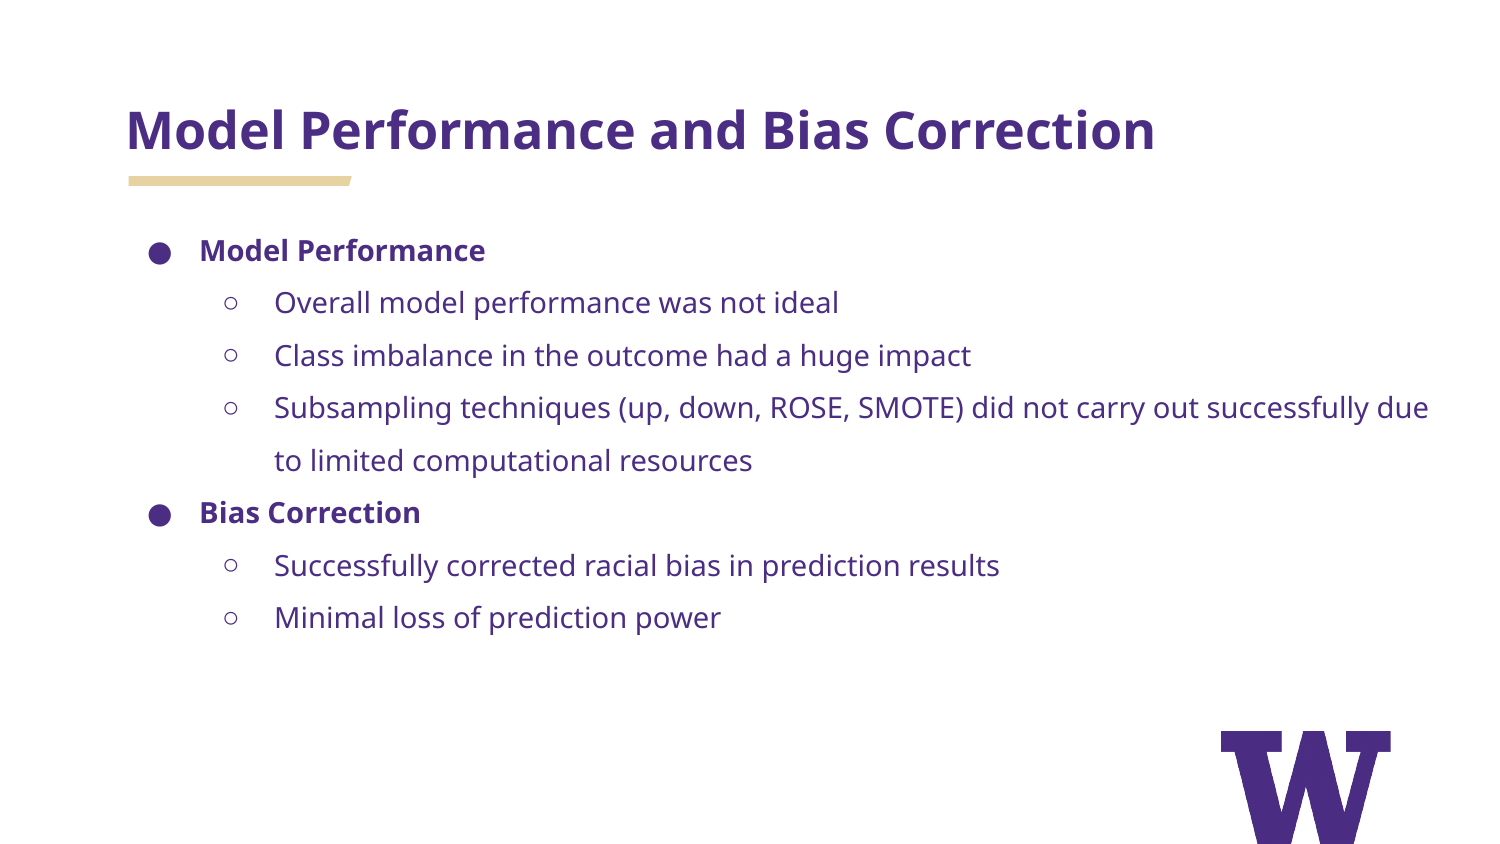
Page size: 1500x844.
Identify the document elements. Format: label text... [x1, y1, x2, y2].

title Model Performance and Bias Correction [110, 45, 1453, 168]
picture [1221, 731, 1391, 844]
list Model Performance Overall model performance was not ideal Class imbalance in the outcome had a huge impact Subsampling techniques (up, down, ROSE, SMOTE) did not carry out successfully due to limited computational resources Bias Correction Successfully corrected racial bias in prediction results Minimal loss of prediction power [109, 207, 1454, 729]
picture [128, 176, 352, 186]
